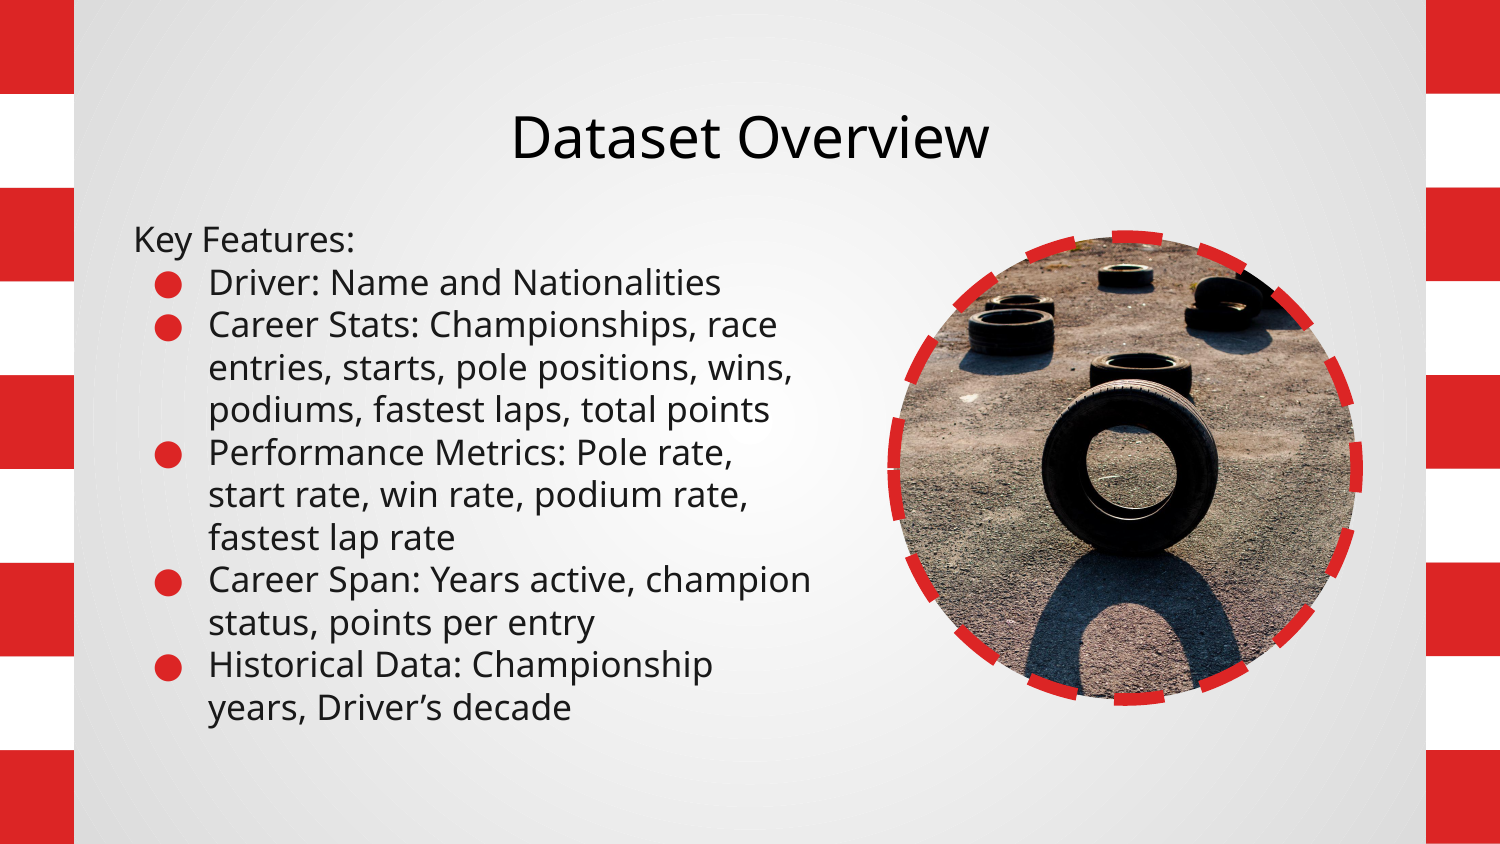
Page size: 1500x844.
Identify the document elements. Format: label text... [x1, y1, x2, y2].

picture [893, 236, 1357, 700]
title Dataset Overview [118, 88, 1382, 183]
list Key Features: Driver: Name and Nationalities Career Stats: Championships, race entries, starts, pole positions, wins, podiums, fastest laps, total points Performance Metrics: Pole rate, start rate, win rate, podium rate, fastest lap rate Career Span: Years active, champion status, points per entry Historical Data: Championship years, Driver’s decade [118, 293, 833, 727]
